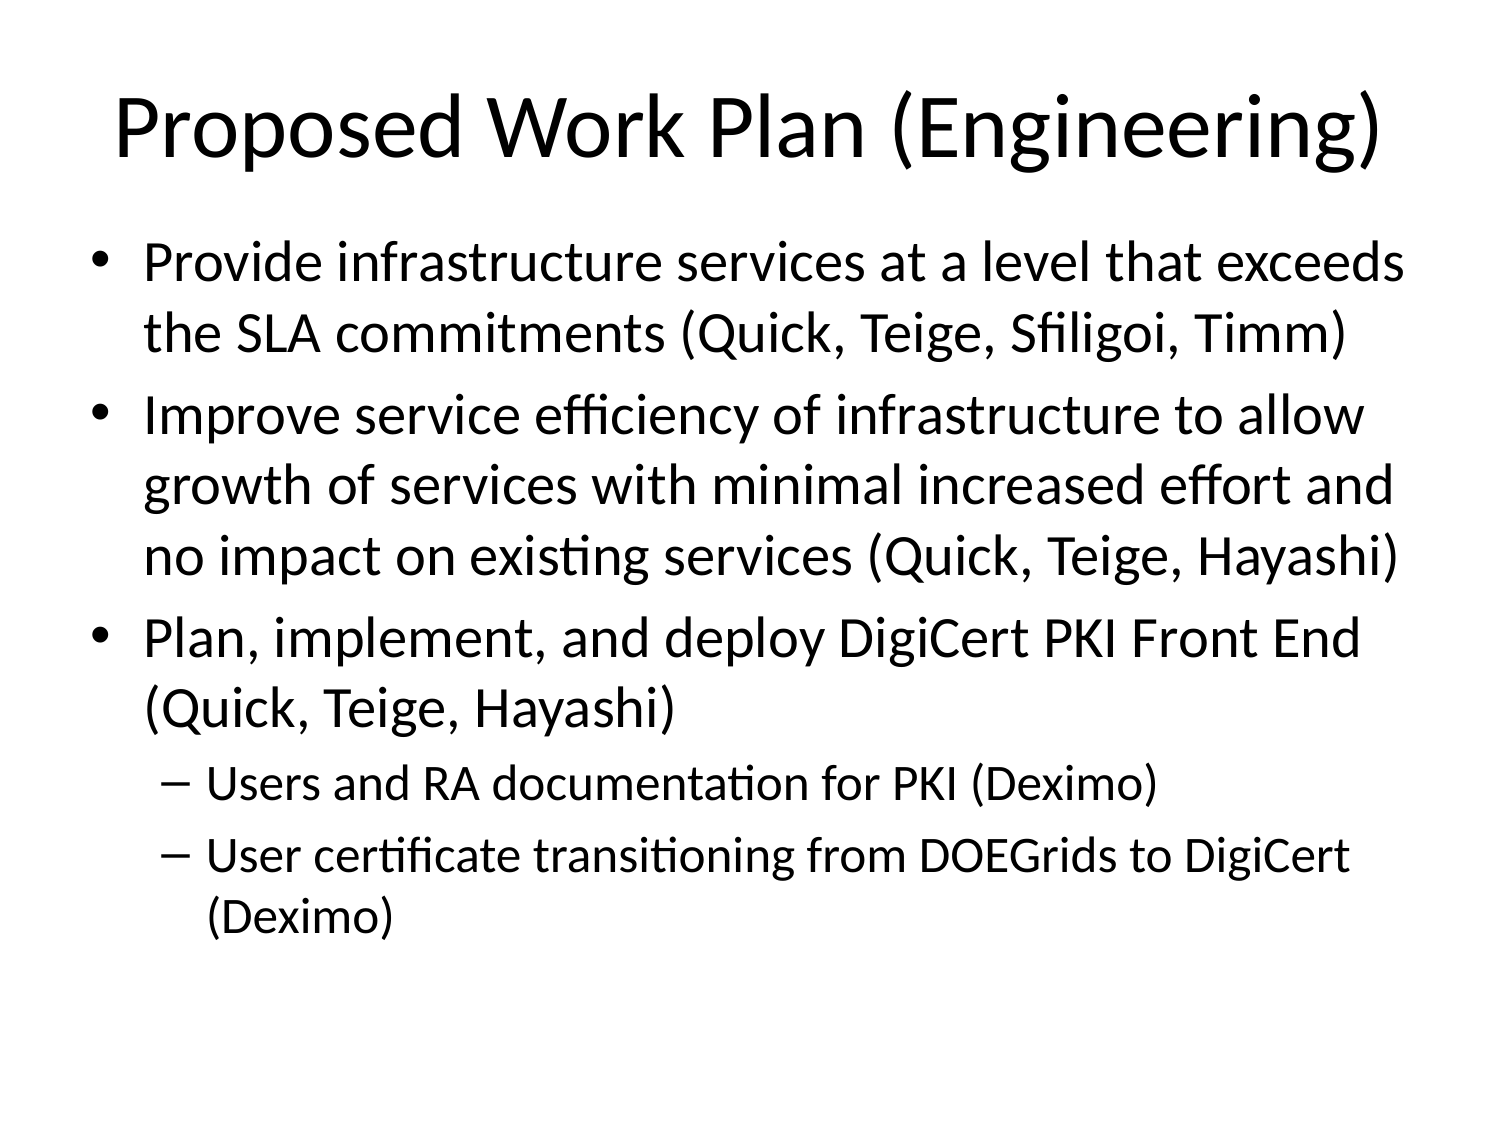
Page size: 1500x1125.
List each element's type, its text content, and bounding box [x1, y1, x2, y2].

list Provide infrastructure services at a level that exceeds the SLA commitments (Quick, Teige, Sfiligoi, Timm) Improve service efficiency of infrastructure to allow growth of services with minimal increased effort and no impact on existing services (Quick, Teige, Hayashi) Plan, implement, and deploy DigiCert PKI Front End (Quick, Teige, Hayashi) Users and RA documentation for PKI (Deximo) User certificate transitioning from DOEGrids to DigiCert (Deximo) [75, 215, 1425, 1070]
title Proposed Work Plan (Engineering) [75, 27, 1425, 215]
